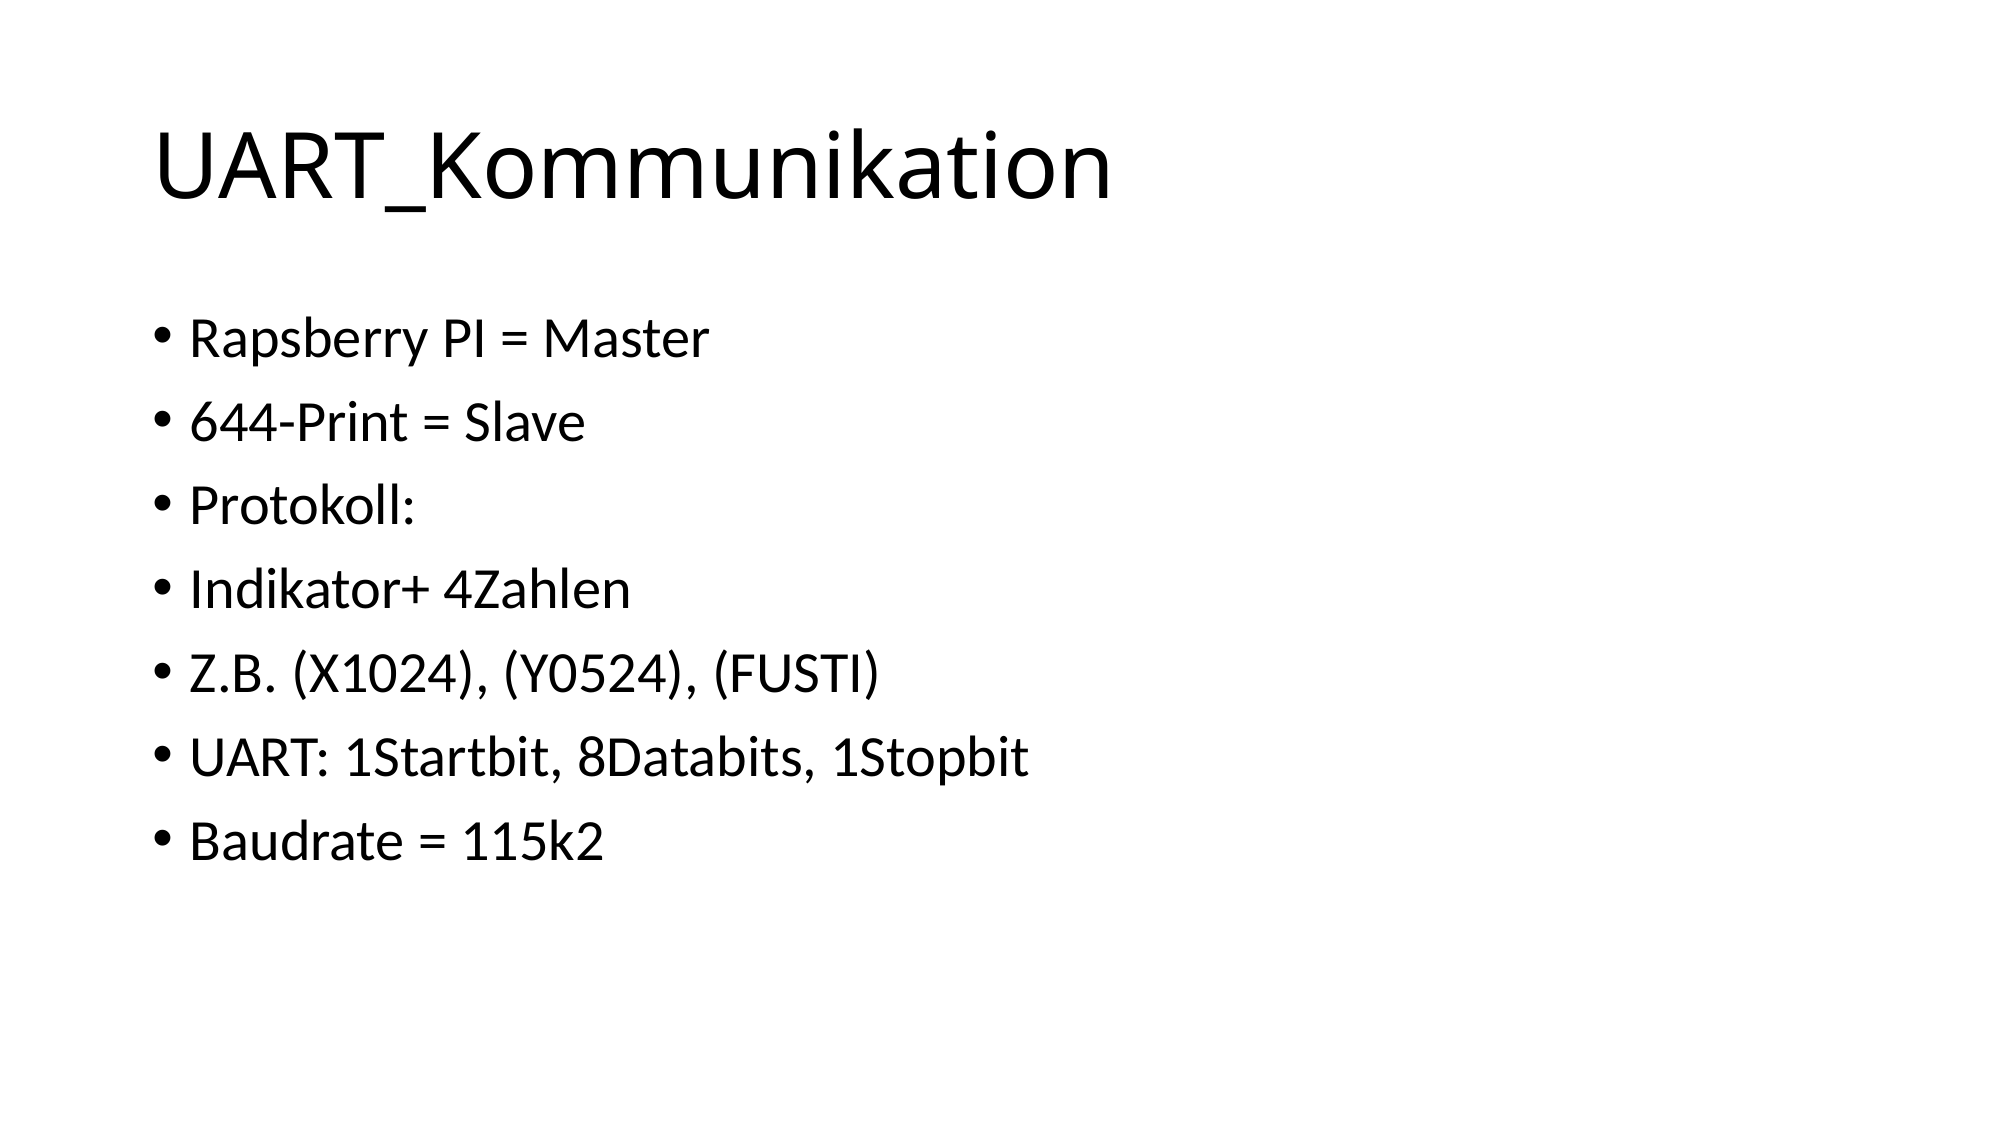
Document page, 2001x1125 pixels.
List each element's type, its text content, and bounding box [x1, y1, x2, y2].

title UART_Kommunikation [137, 59, 1863, 278]
list Rapsberry PI = Master 644-Print = Slave Protokoll: Indikator+ 4Zahlen Z.B. (X1024), (Y0524), (FUSTI) UART: 1Startbit, 8Databits, 1Stopbit Baudrate = 115k2 [137, 299, 1863, 1014]
